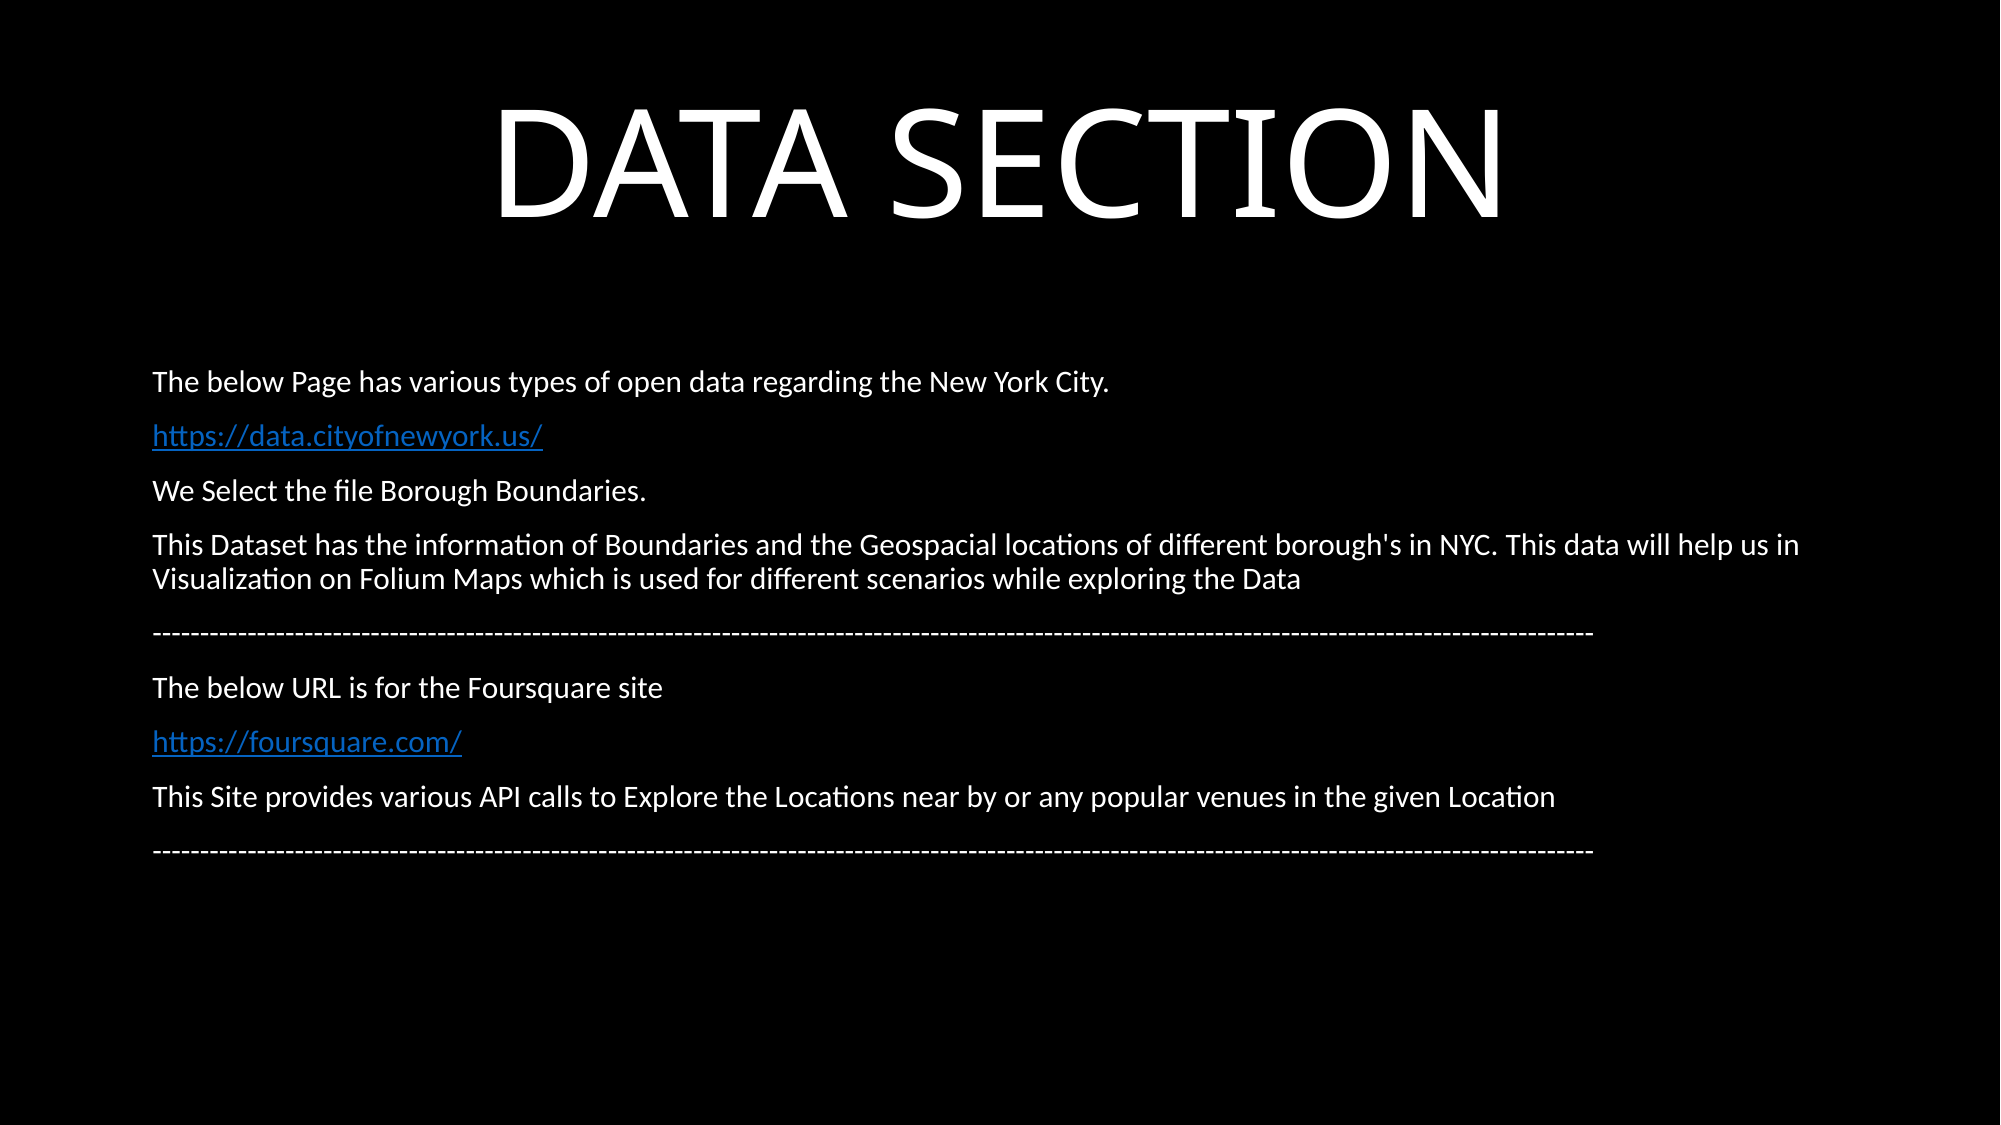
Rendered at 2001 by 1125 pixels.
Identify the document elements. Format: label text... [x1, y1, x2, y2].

title DATA SECTION [137, 59, 1863, 278]
list The below Page has various types of open data regarding the New York City. https://data.cityofnewyork.us/ We Select the file Borough Boundaries. This Dataset has the information of Boundaries and the Geospacial locations of different borough's in NYC. This data will help us in Visualization on Folium Maps which is used for different scenarios while exploring the Data -------------------------------------------------------------------------------------------------------------------------------------------------------- The below URL is for the Foursquare site https://foursquare.com/ This Site provides various API calls to Explore the Locations near by or any popular venues in the given Location -------------------------------------------------------------------------------------------------------------------------------------------------------- [137, 299, 1863, 1014]
